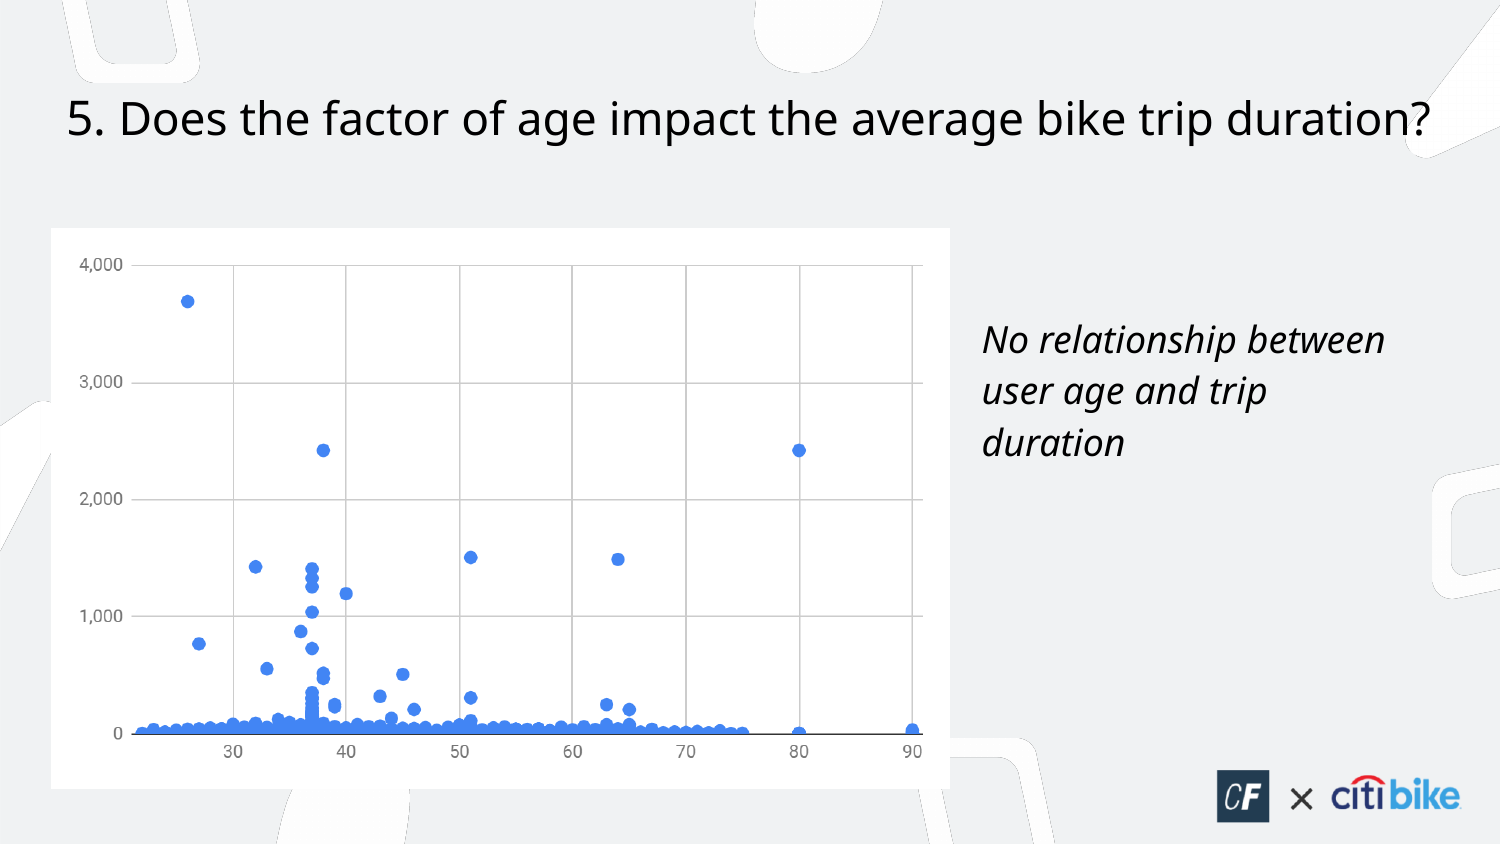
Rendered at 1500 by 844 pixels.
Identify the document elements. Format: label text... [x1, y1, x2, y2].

picture [0, 0, 1500, 844]
title 5. Does the factor of age impact the average bike trip duration? [51, 72, 1449, 167]
text_box No relationship between user age and trip duration [966, 293, 1408, 479]
